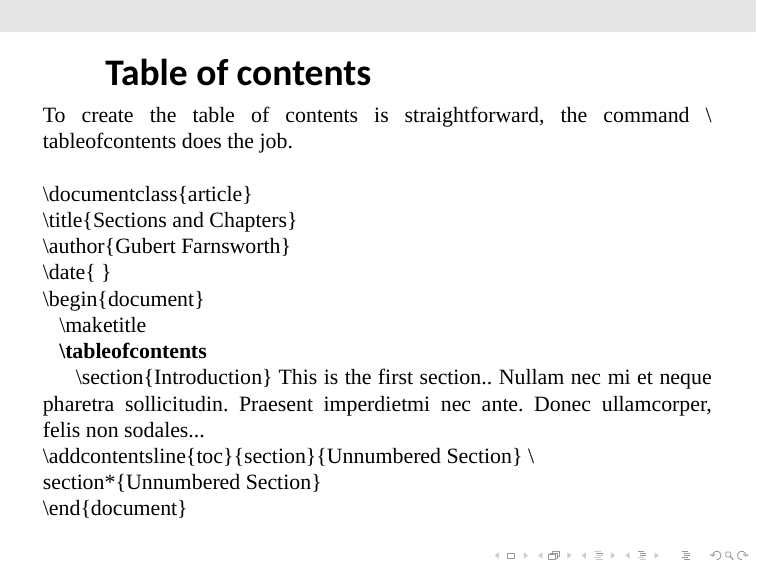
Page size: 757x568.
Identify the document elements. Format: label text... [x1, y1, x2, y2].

text_box To create the table of contents is straightforward, the command \tableofcontents does the job. \documentclass{article} \title{Sections and Chapters} \author{Gubert Farnsworth} \date{ } \begin{document} \maketitle \tableofcontents \section{Introduction} This is the first section.. Nullam nec mi et neque pharetra sollicitudin. Praesent imperdietmi nec ante. Donec ullamcorper, felis non sodales... \addcontentsline{toc}{section}{Unnumbered Section} \section*{Unnumbered Section} \end{document} [28, 93, 729, 554]
text_box Table of contents [90, 40, 466, 93]
